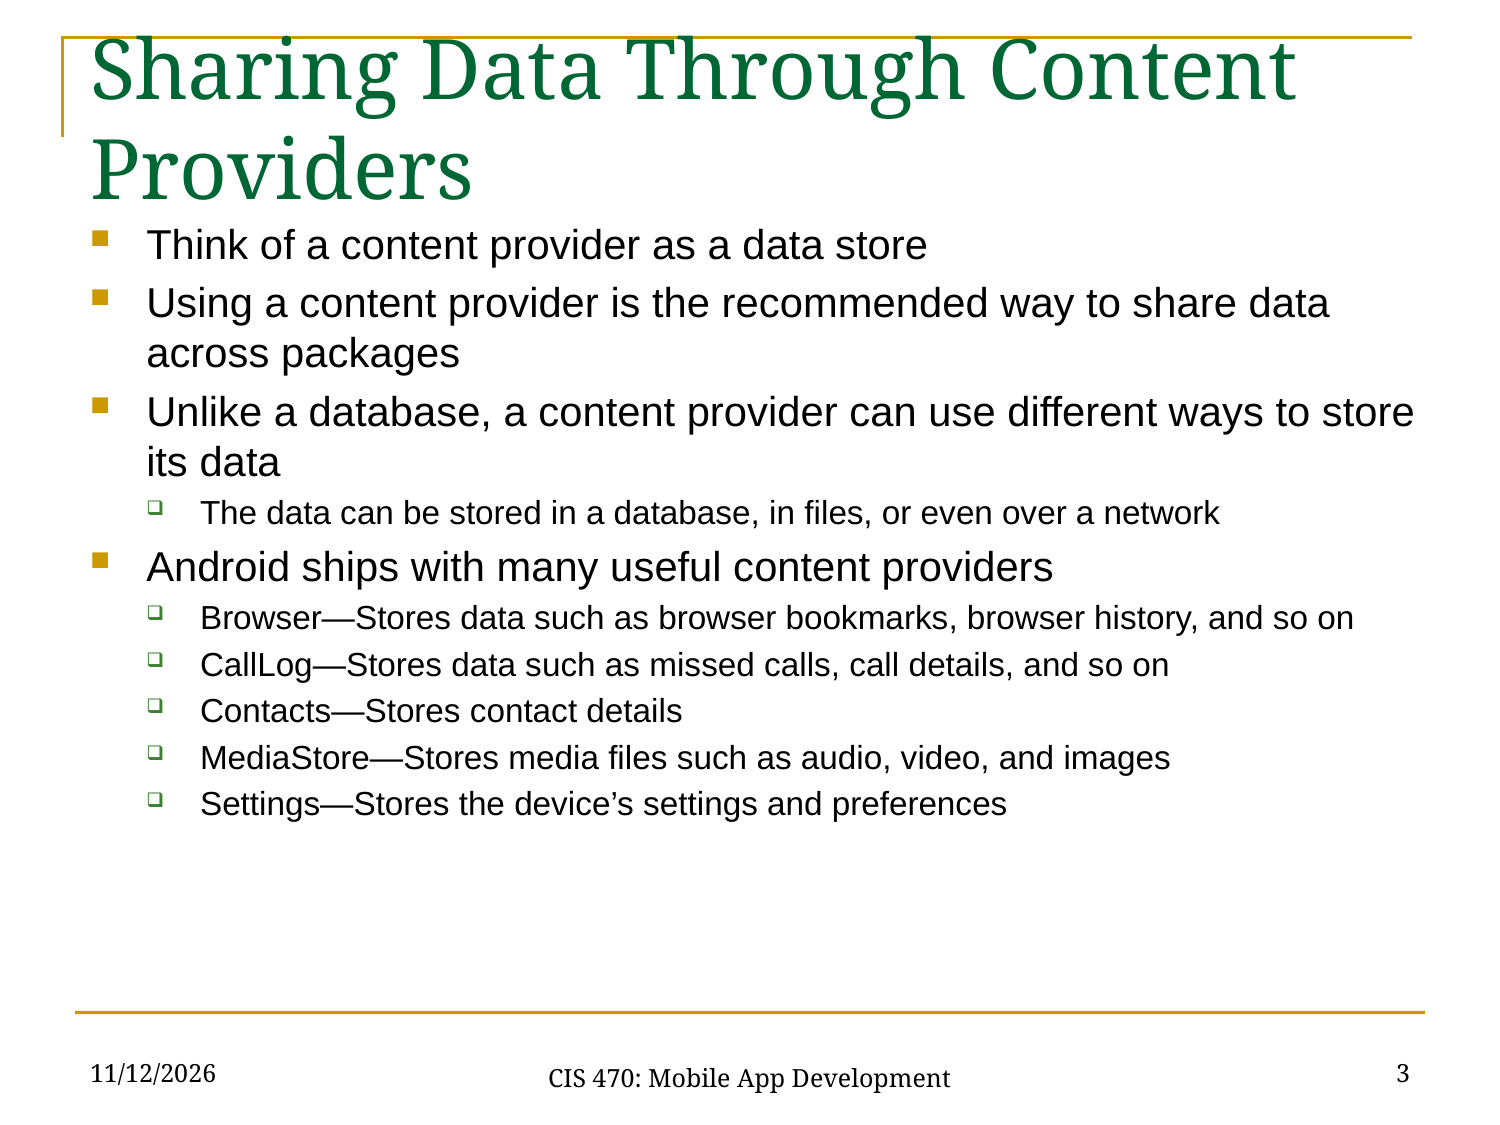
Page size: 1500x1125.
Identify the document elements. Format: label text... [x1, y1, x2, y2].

title Sharing Data Through Content Providers [75, 45, 1465, 187]
slide_number 3 [1074, 1024, 1425, 1100]
footer CIS 470: Mobile App Development [512, 1025, 988, 1100]
list Think of a content provider as a data store Using a content provider is the recommended way to share data across packages Unlike a database, a content provider can use different ways to store its data The data can be stored in a database, in files, or even over a network Android ships with many useful content providers Browser—Stores data such as browser bookmarks, browser history, and so on CallLog—Stores data such as missed calls, call details, and so on Contacts—Stores contact details MediaStore—Stores media files such as audio, video, and images Settings—Stores the device’s settings and preferences [75, 210, 1436, 939]
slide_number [75, 1024, 425, 1100]
